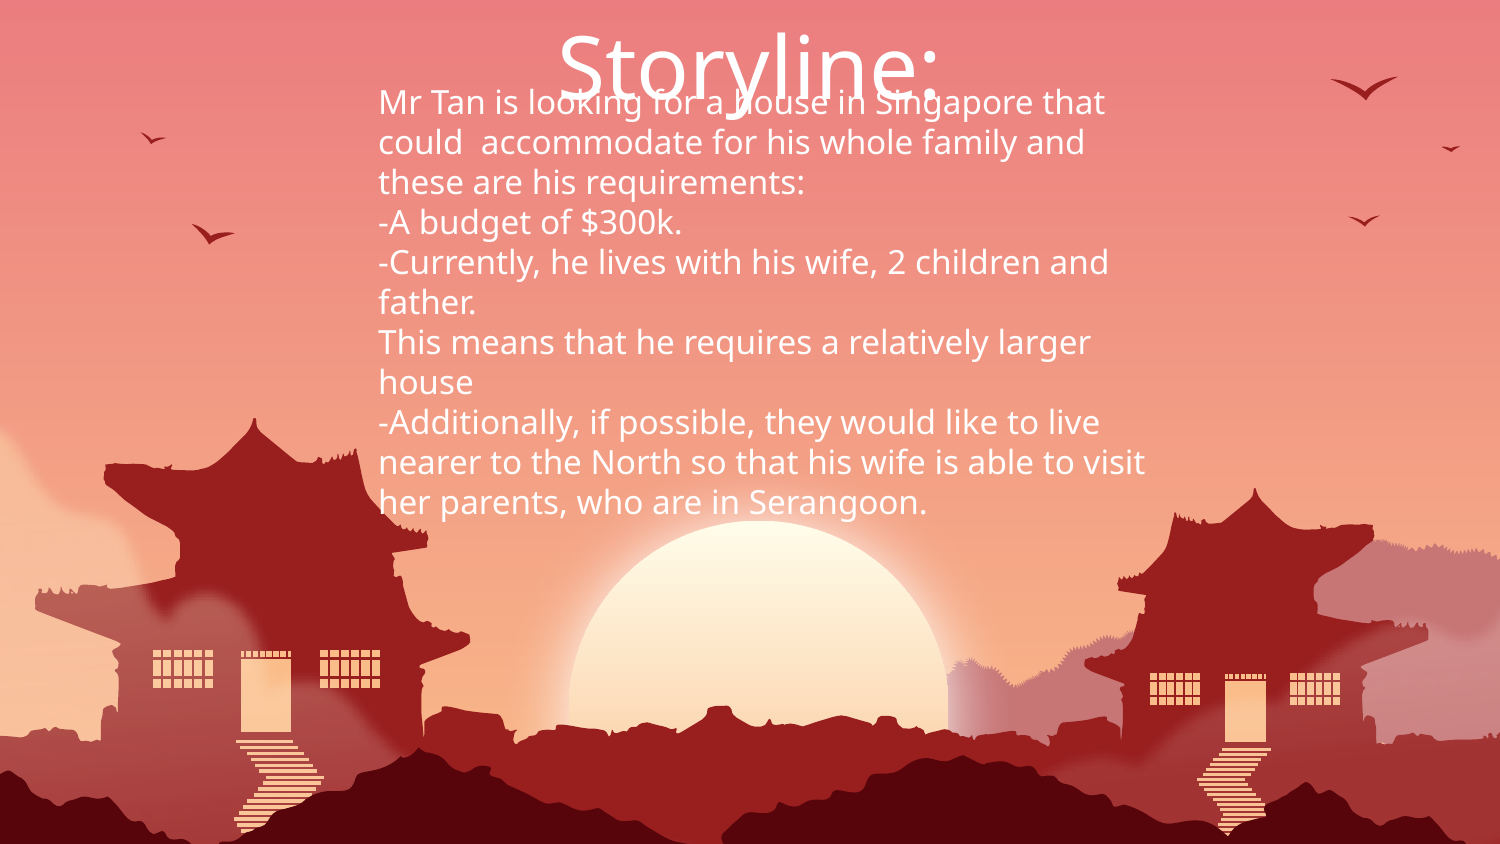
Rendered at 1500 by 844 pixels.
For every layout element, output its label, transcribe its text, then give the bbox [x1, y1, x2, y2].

text_box [191, 223, 235, 245]
subtitle Mr Tan is looking for a house in Singapore that could accommodate for his whole family and these are his requirements: -A budget of $300k. -Currently, he lives with his wife, 2 children and father. This means that he requires a relatively larger house -Additionally, if possible, they would like to live nearer to the North so that his wife is able to visit her parents, who are in Serangoon. [363, 129, 1173, 473]
picture [0, 323, 1500, 844]
title Storyline: [363, 0, 1137, 129]
